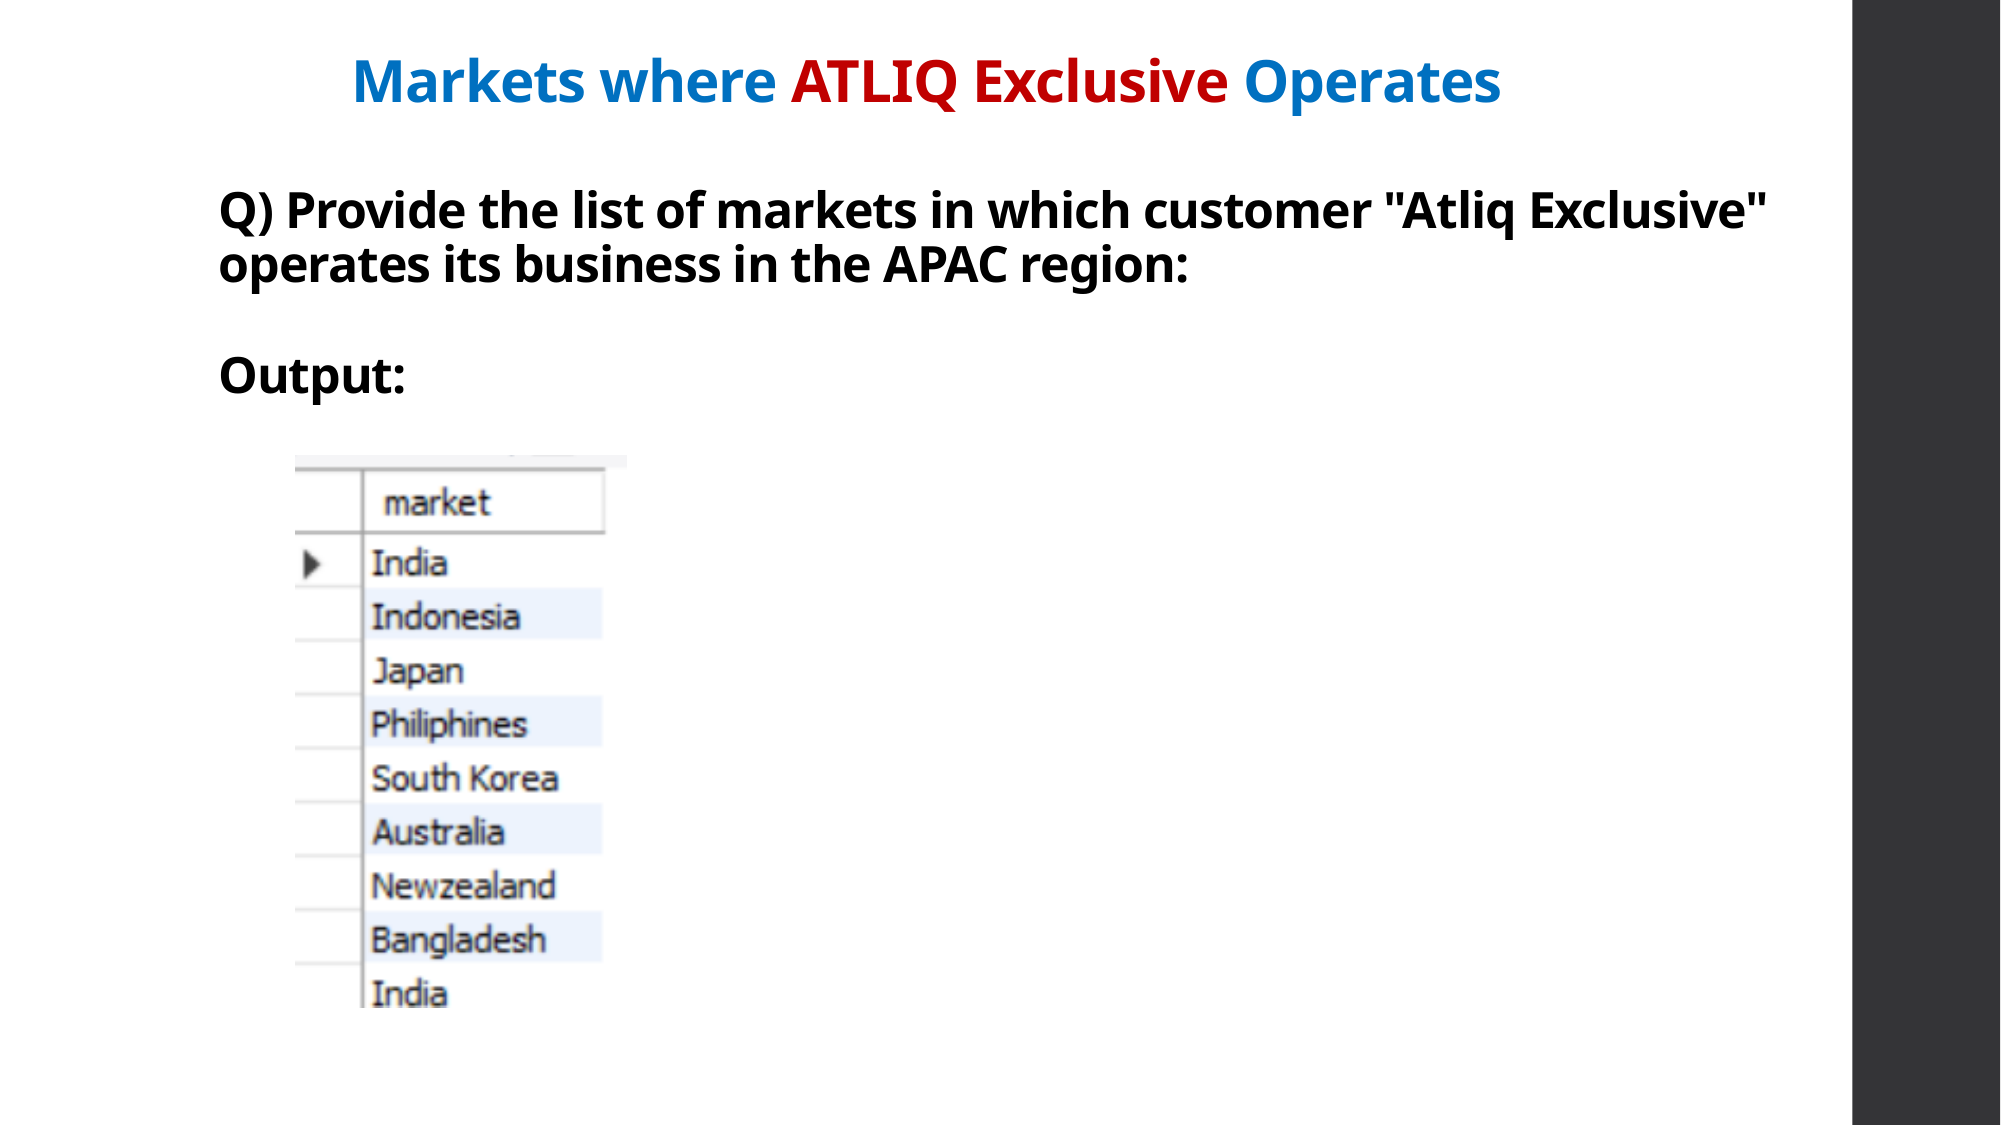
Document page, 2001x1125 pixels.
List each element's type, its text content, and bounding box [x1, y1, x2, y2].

picture [295, 455, 627, 1008]
text_box Markets where ATLIQ Exclusive Operates [35, 31, 1819, 123]
text_box Output: [203, 324, 1797, 413]
title Q) Provide the list of markets in which customer "Atliq Exclusive" operates its business in the APAC region: [203, 165, 1797, 301]
